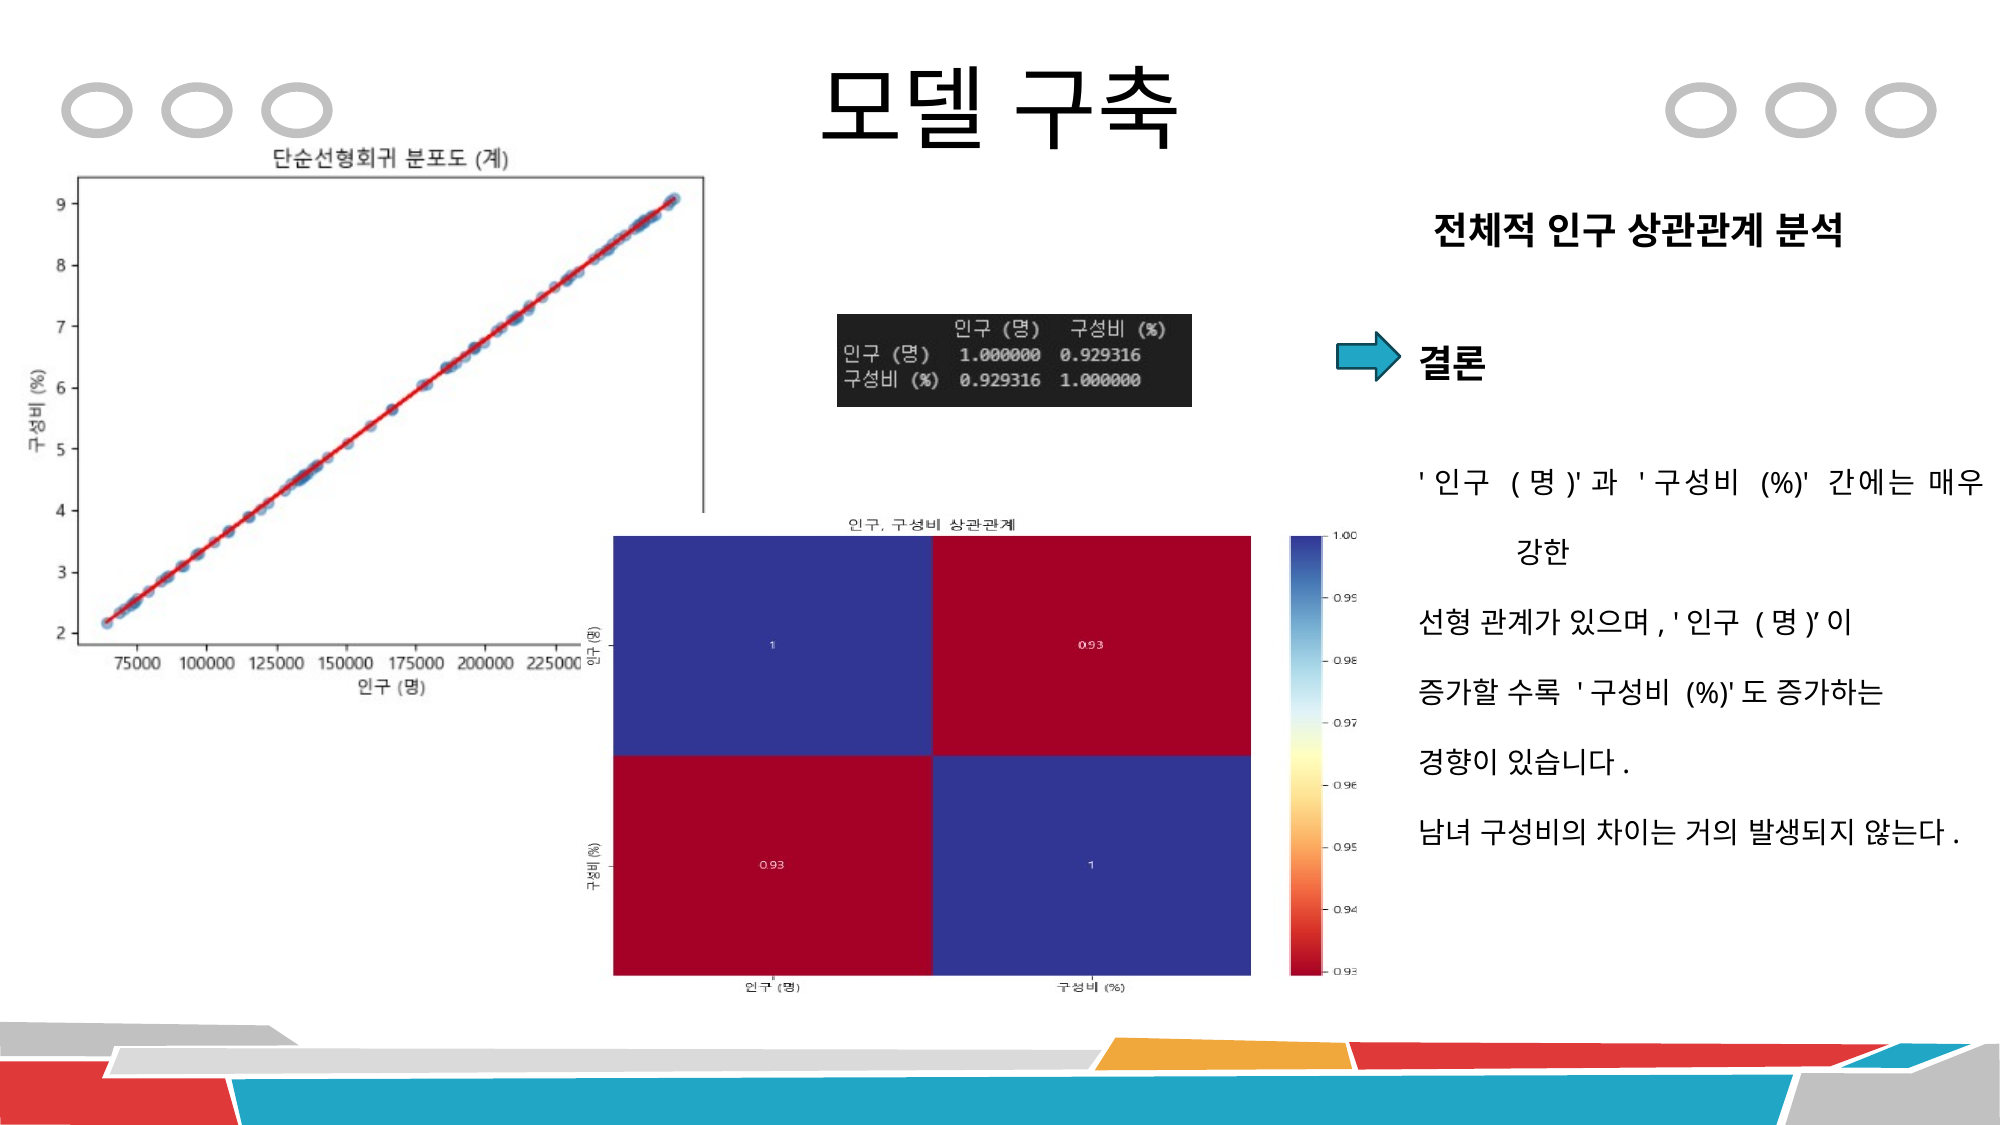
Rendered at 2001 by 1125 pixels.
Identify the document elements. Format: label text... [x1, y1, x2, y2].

title 모델 구축 [327, 11, 1672, 200]
text_box 전체적 인구 상관관계 분석 [1419, 199, 1937, 260]
text_box 결론 '인구 (명)'과 '구성비 (%)' 간에는 매우 강한 선형 관계가 있으며, '인구 (명)’이 증가할 수록 '구성비 (%)'도 증가하는 경향이 있습니다. 남녀 구성비의 차이는 거의 발생되지 않는다. [1403, 332, 2000, 857]
text_box [1336, 331, 1402, 382]
picture [20, 143, 1357, 1000]
picture [837, 314, 1193, 408]
